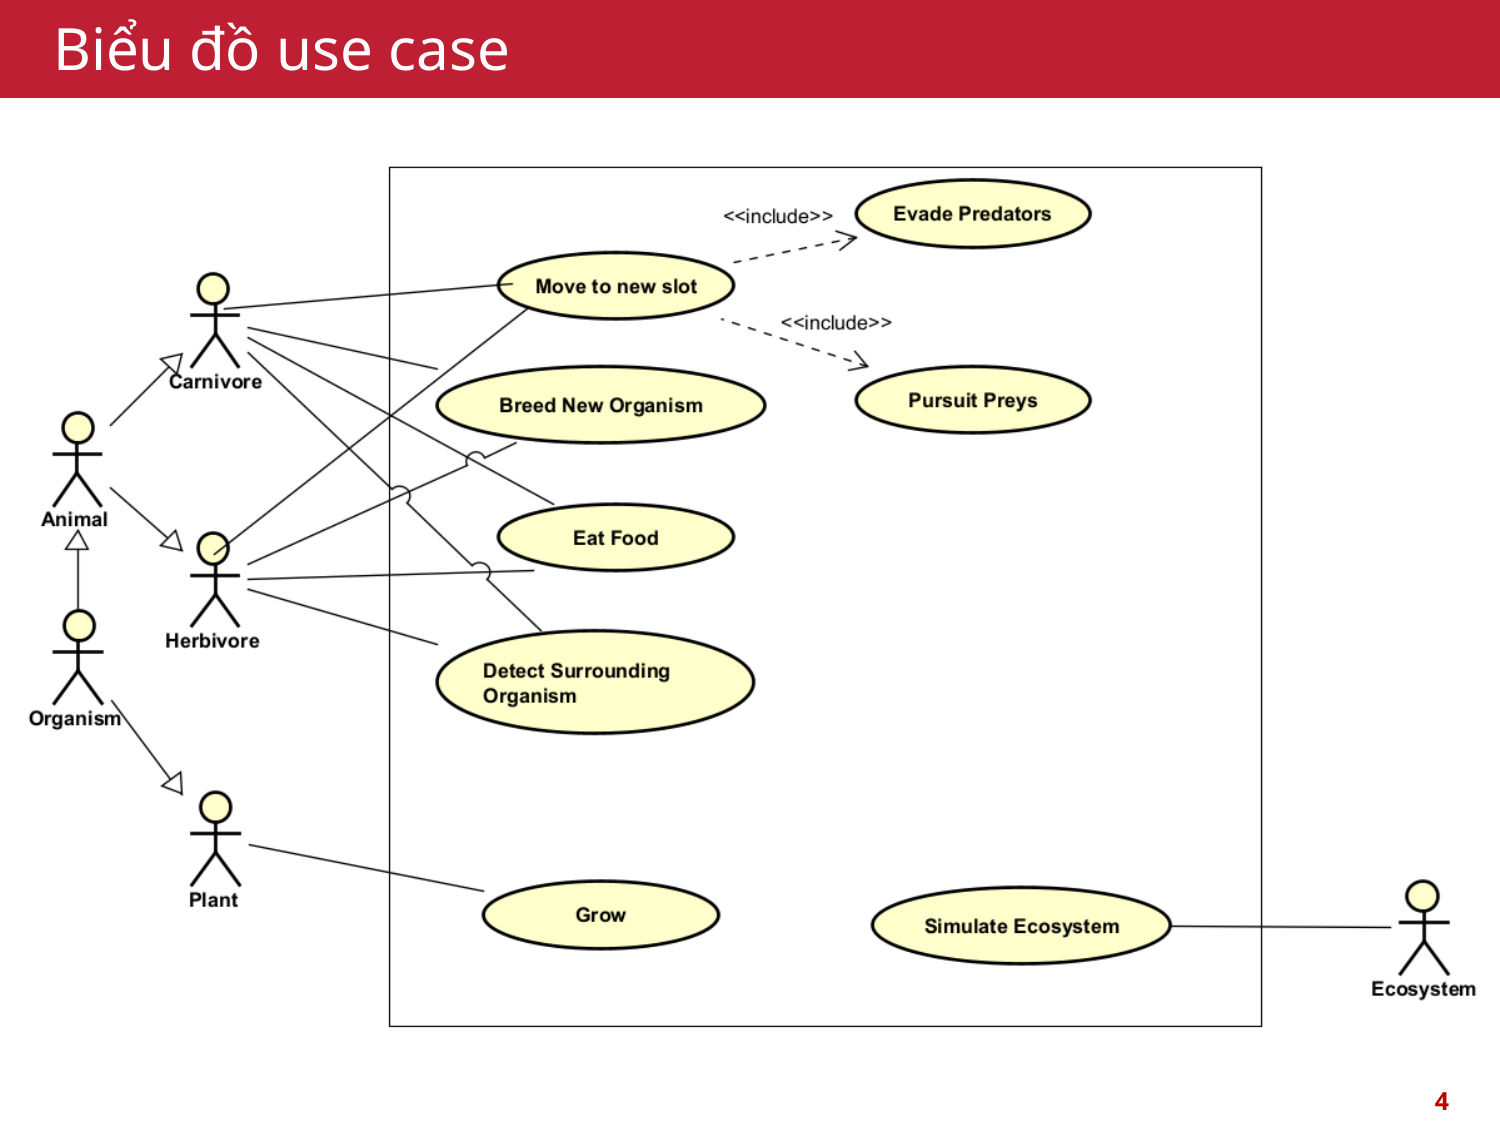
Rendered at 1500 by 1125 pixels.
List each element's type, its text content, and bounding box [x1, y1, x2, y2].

slide_number 4 [1126, 1091, 1464, 1125]
title Biểu đồ use case [38, 12, 1462, 87]
picture [0, 0, 1500, 1125]
